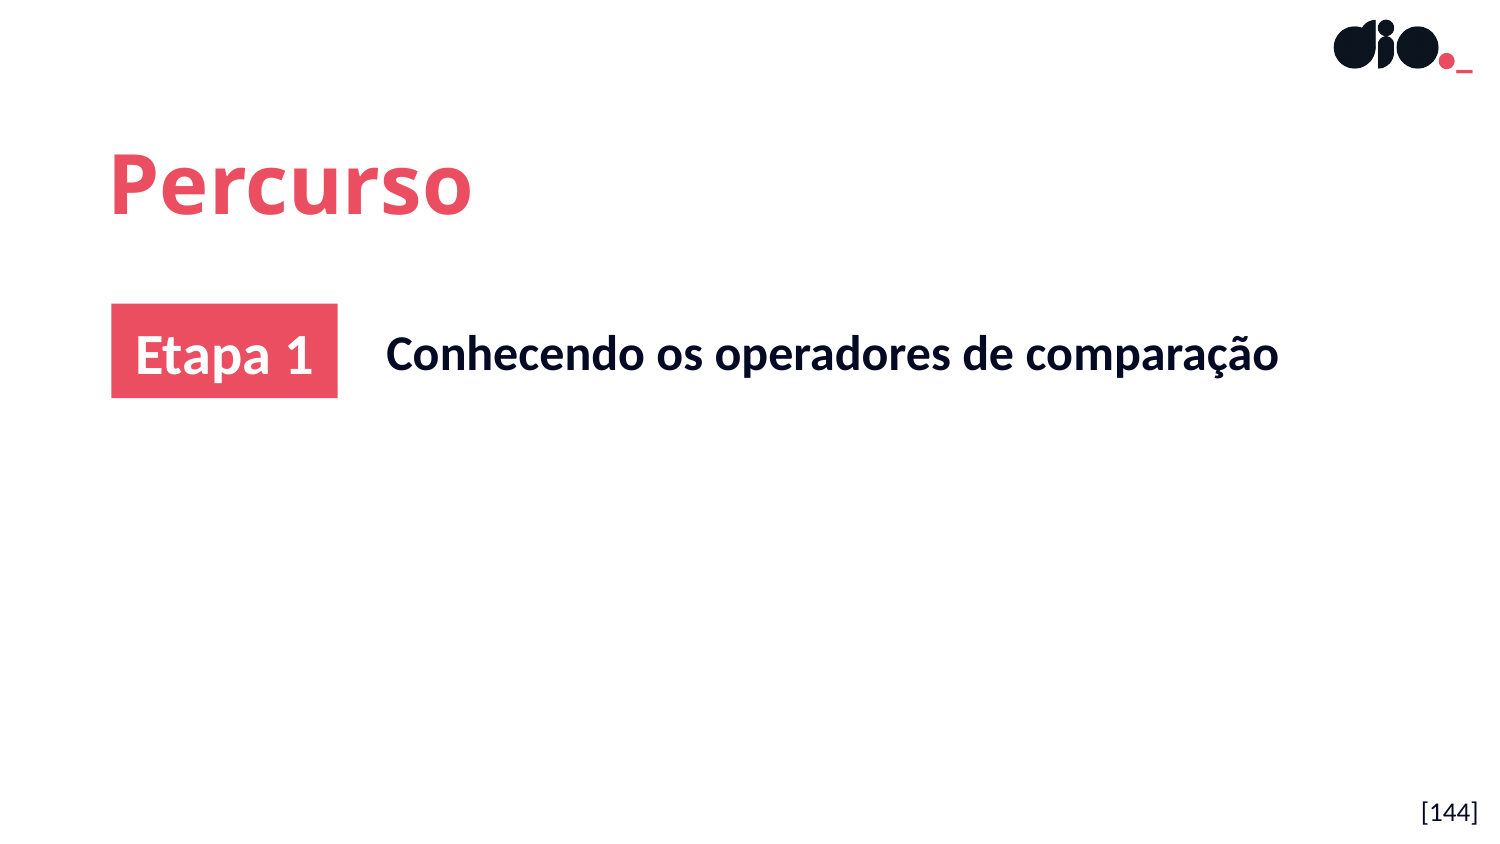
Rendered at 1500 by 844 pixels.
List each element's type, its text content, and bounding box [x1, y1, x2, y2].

slide_number [144] [1403, 779, 1494, 844]
text_box Etapa 1 [111, 303, 338, 399]
text_box Percurso [92, 104, 1309, 243]
text_box Conhecendo os operadores de comparação [371, 313, 1384, 389]
picture [1333, 19, 1473, 74]
